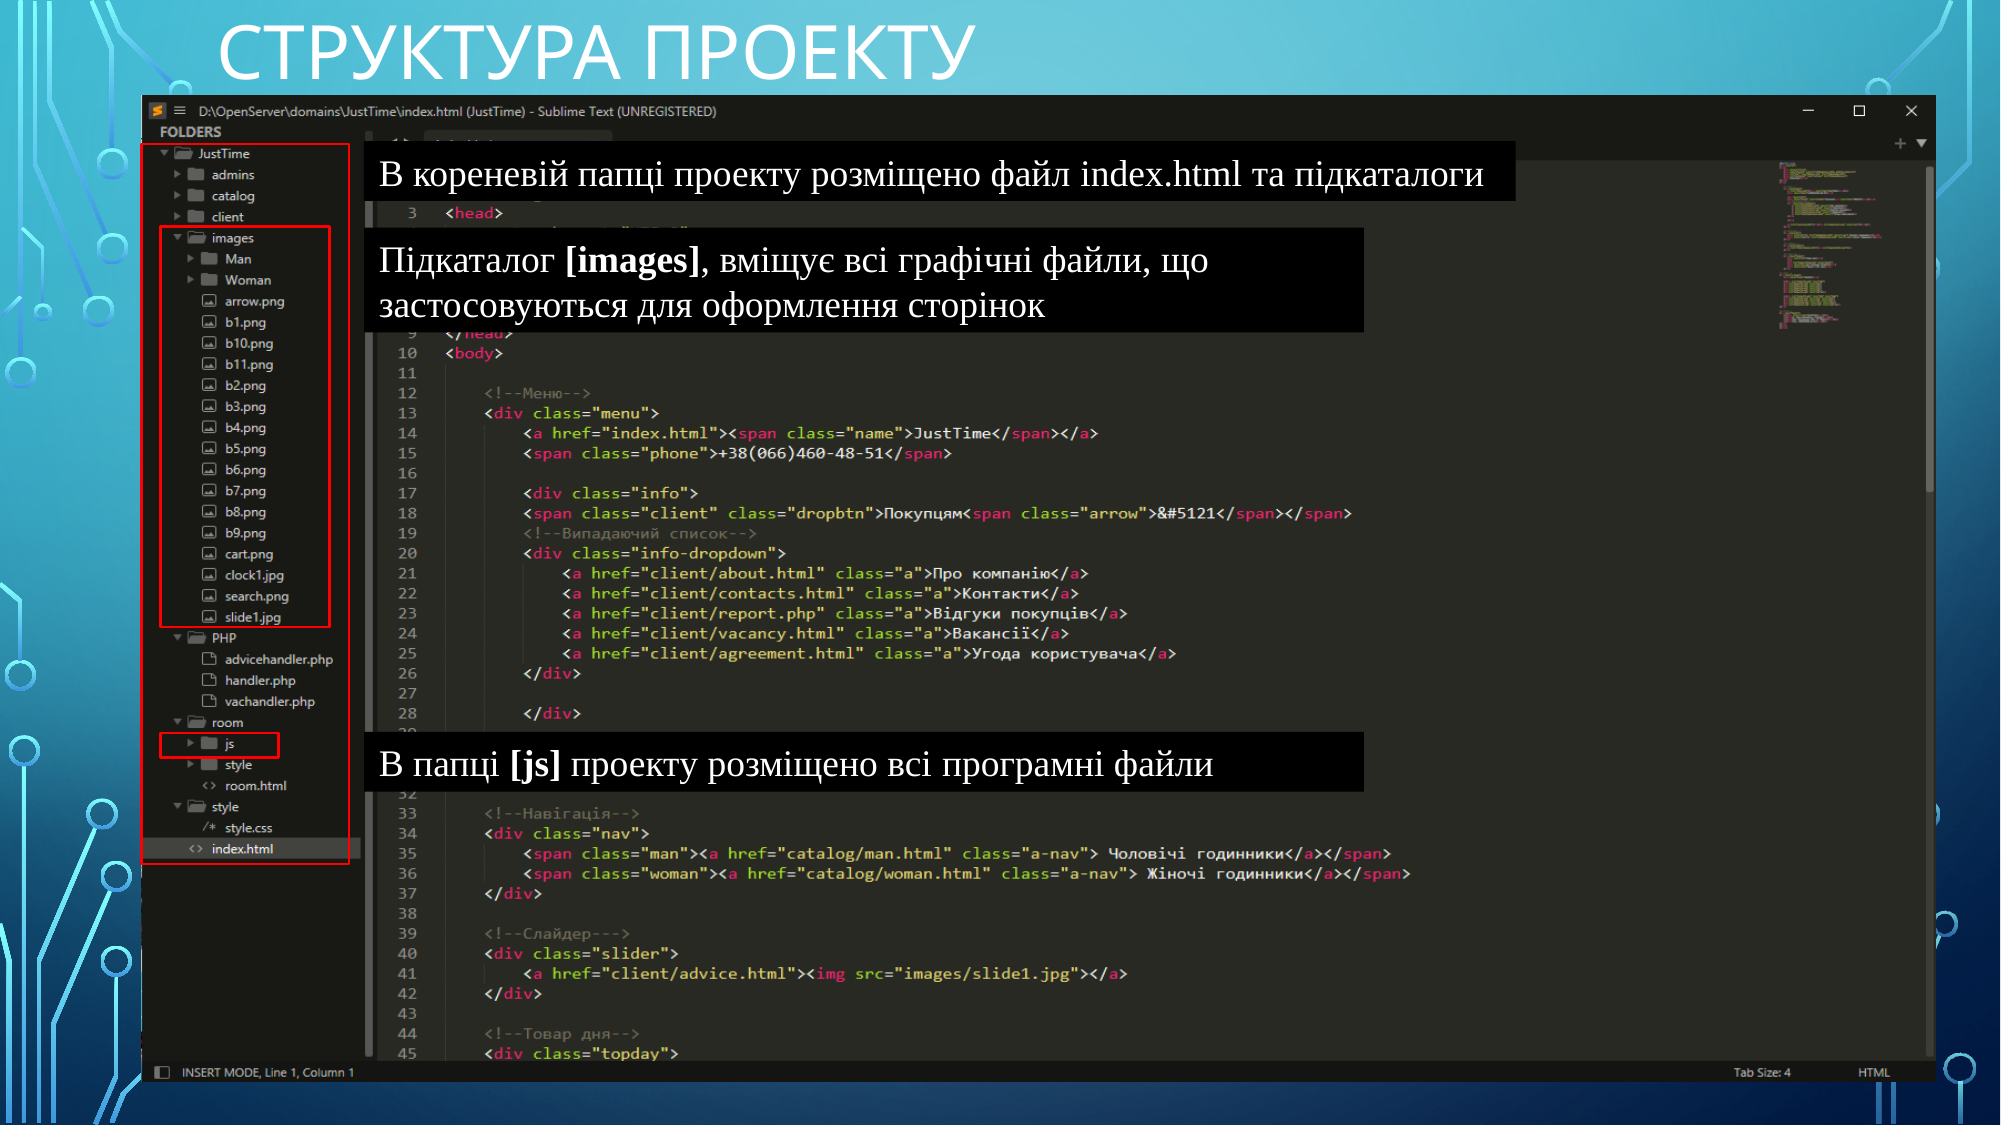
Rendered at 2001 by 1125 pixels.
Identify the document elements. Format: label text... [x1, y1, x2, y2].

title Структура проекту [200, 0, 1612, 95]
picture [141, 95, 1936, 1082]
